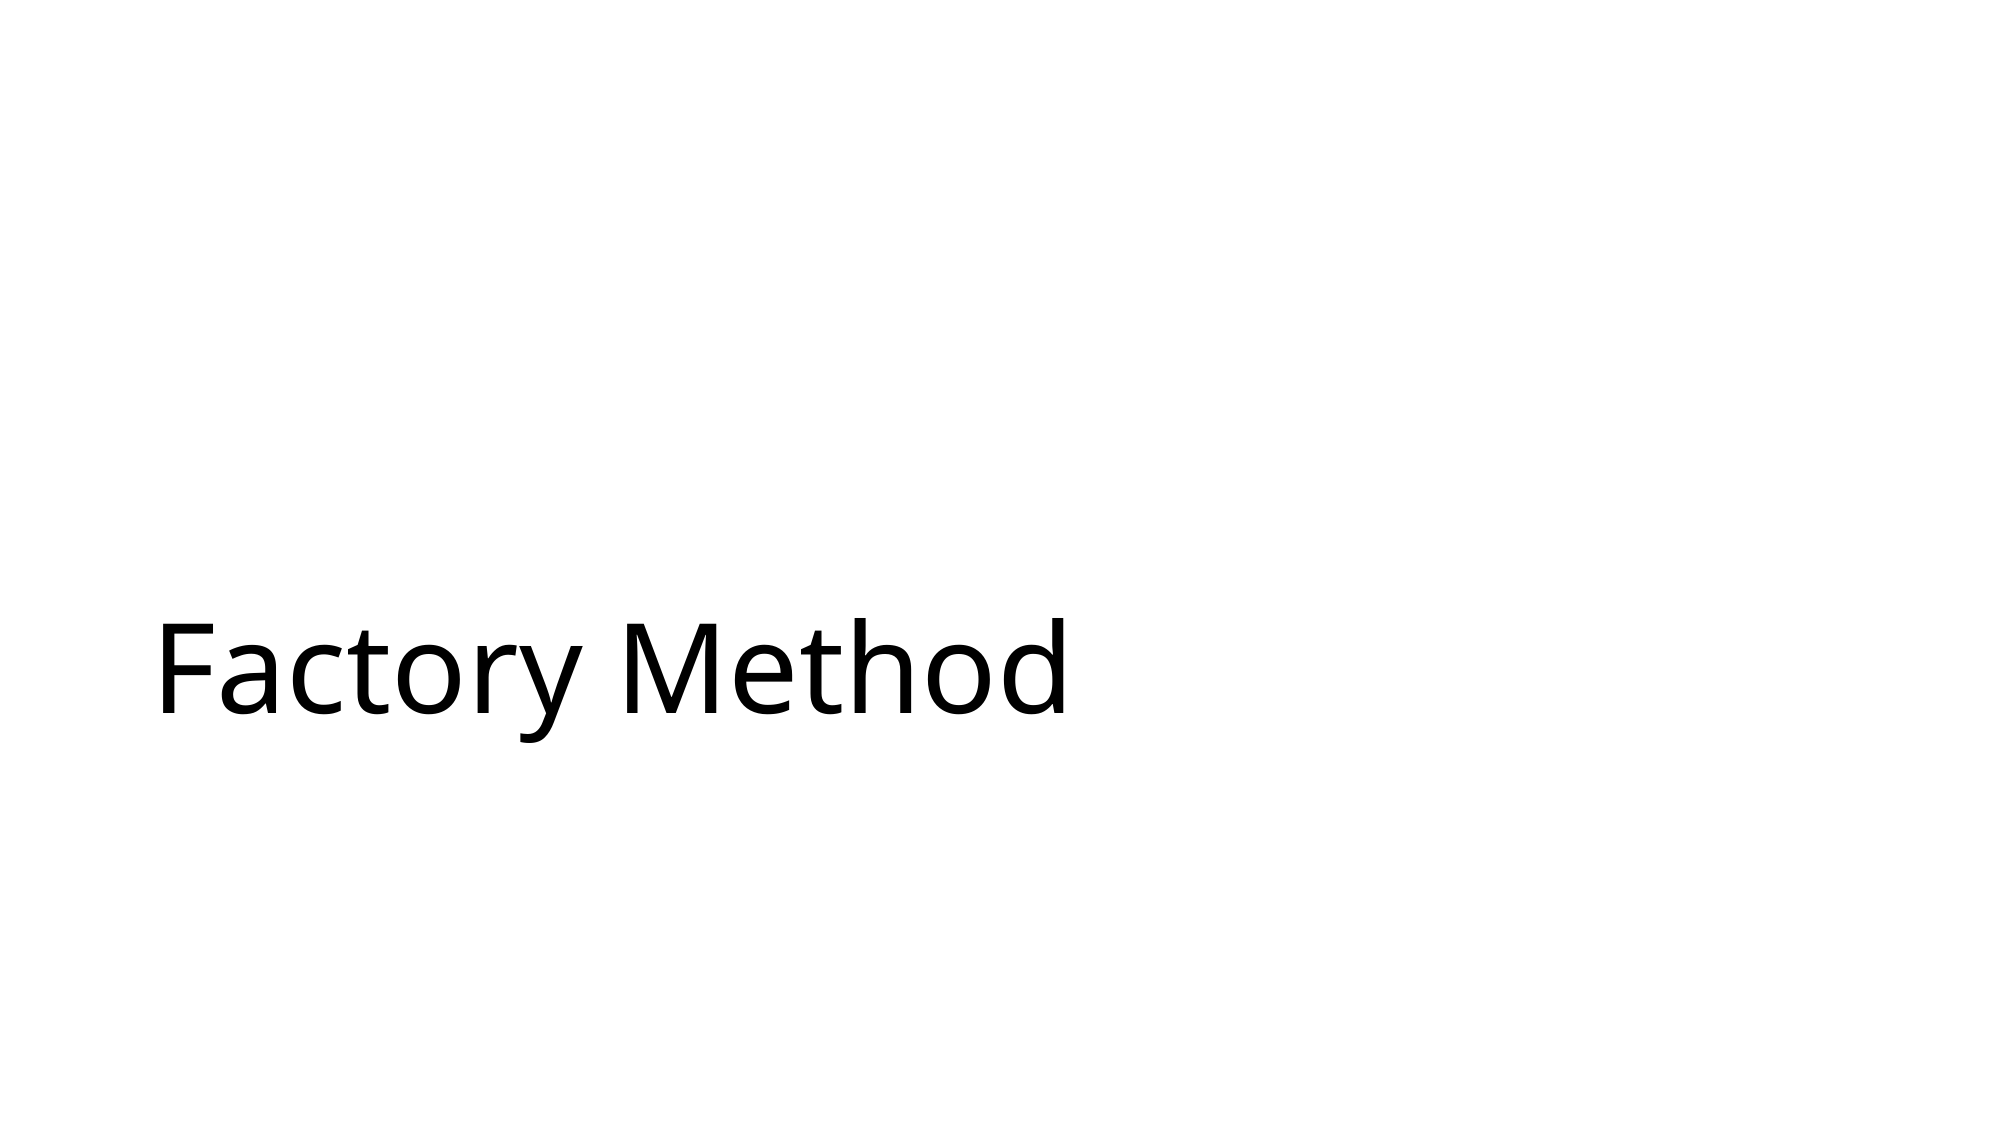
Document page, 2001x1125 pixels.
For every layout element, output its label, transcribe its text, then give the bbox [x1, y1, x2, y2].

title Factory Method [136, 280, 1862, 749]
